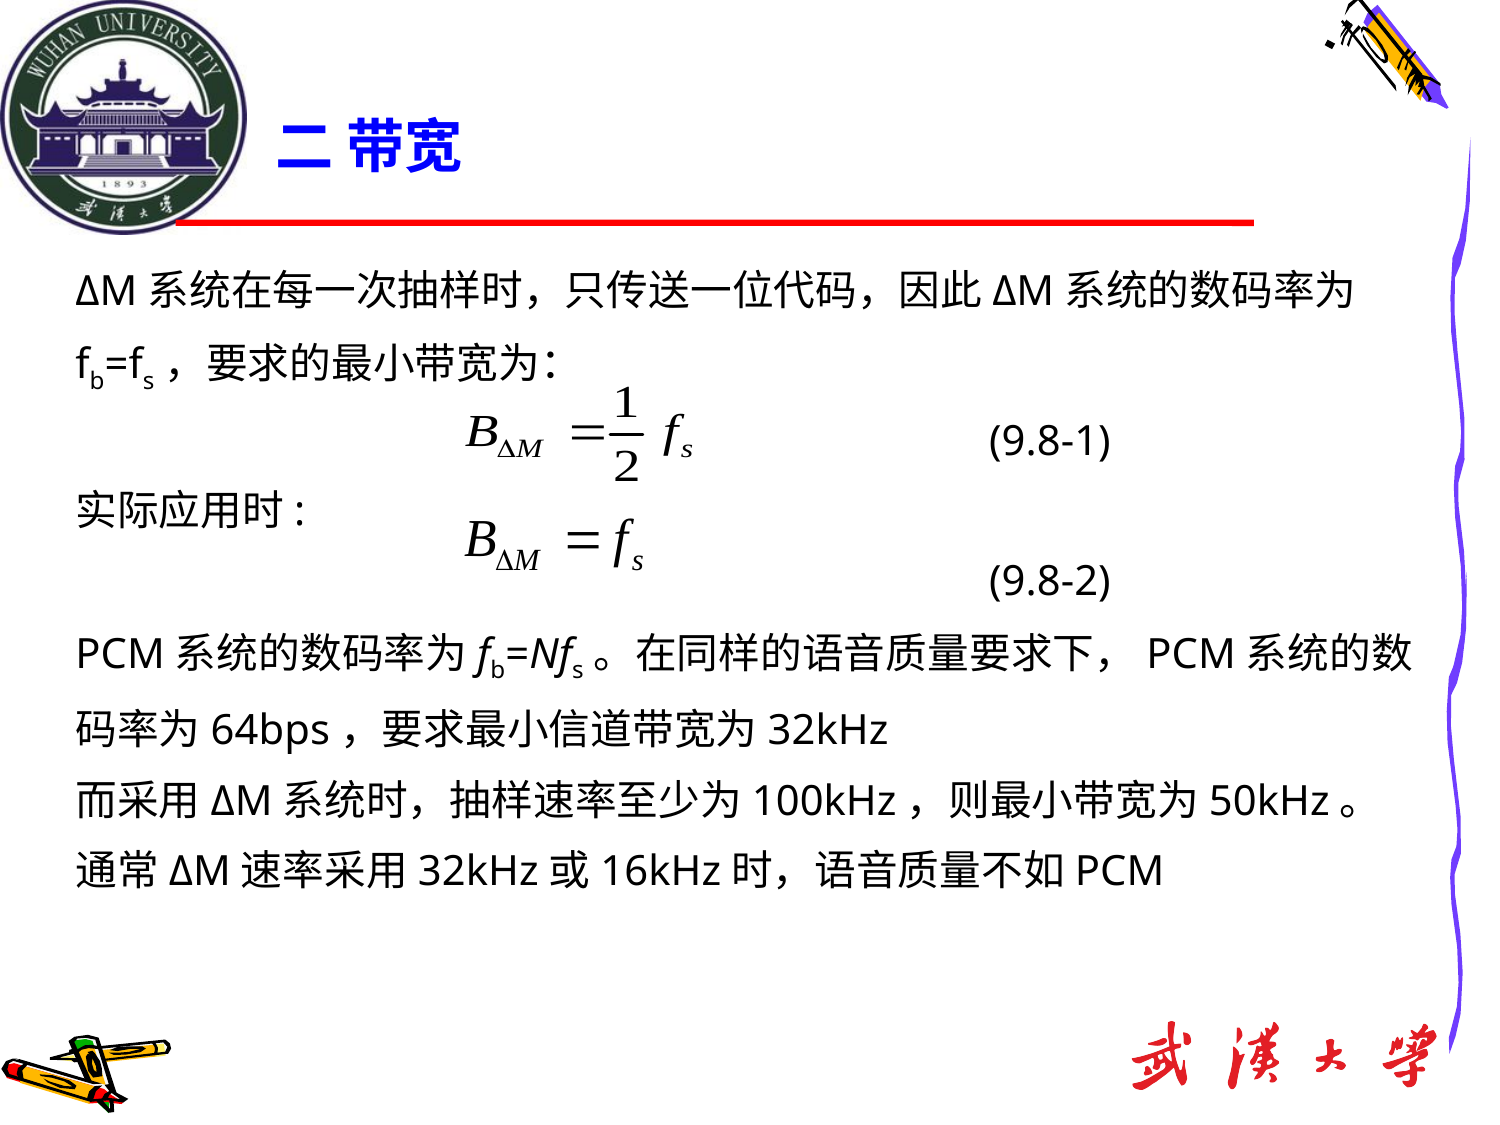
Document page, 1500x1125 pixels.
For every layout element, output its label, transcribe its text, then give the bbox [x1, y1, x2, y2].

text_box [454, 373, 703, 492]
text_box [454, 503, 655, 584]
text_box ΔM系统在每一次抽样时，只传送一位代码，因此ΔM系统的数码率为fb=fs，要求的最小带宽为： (9.8-1) 实际应用时: (9.8-2) PCM系统的数码率为fb=Nfs。在同样的语音质量要求下，PCM系统的数码率为64bps，要求最小信道带宽为32kHz 而采用ΔM系统时，抽样速率至少为100kHz，则最小带宽为50kHz。通常ΔM速率采用32kHz或16kHz时，语音质量不如PCM [60, 236, 1433, 901]
picture [1128, 1015, 1471, 1093]
picture [0, 0, 247, 235]
text_box 二 带宽 [260, 101, 479, 187]
